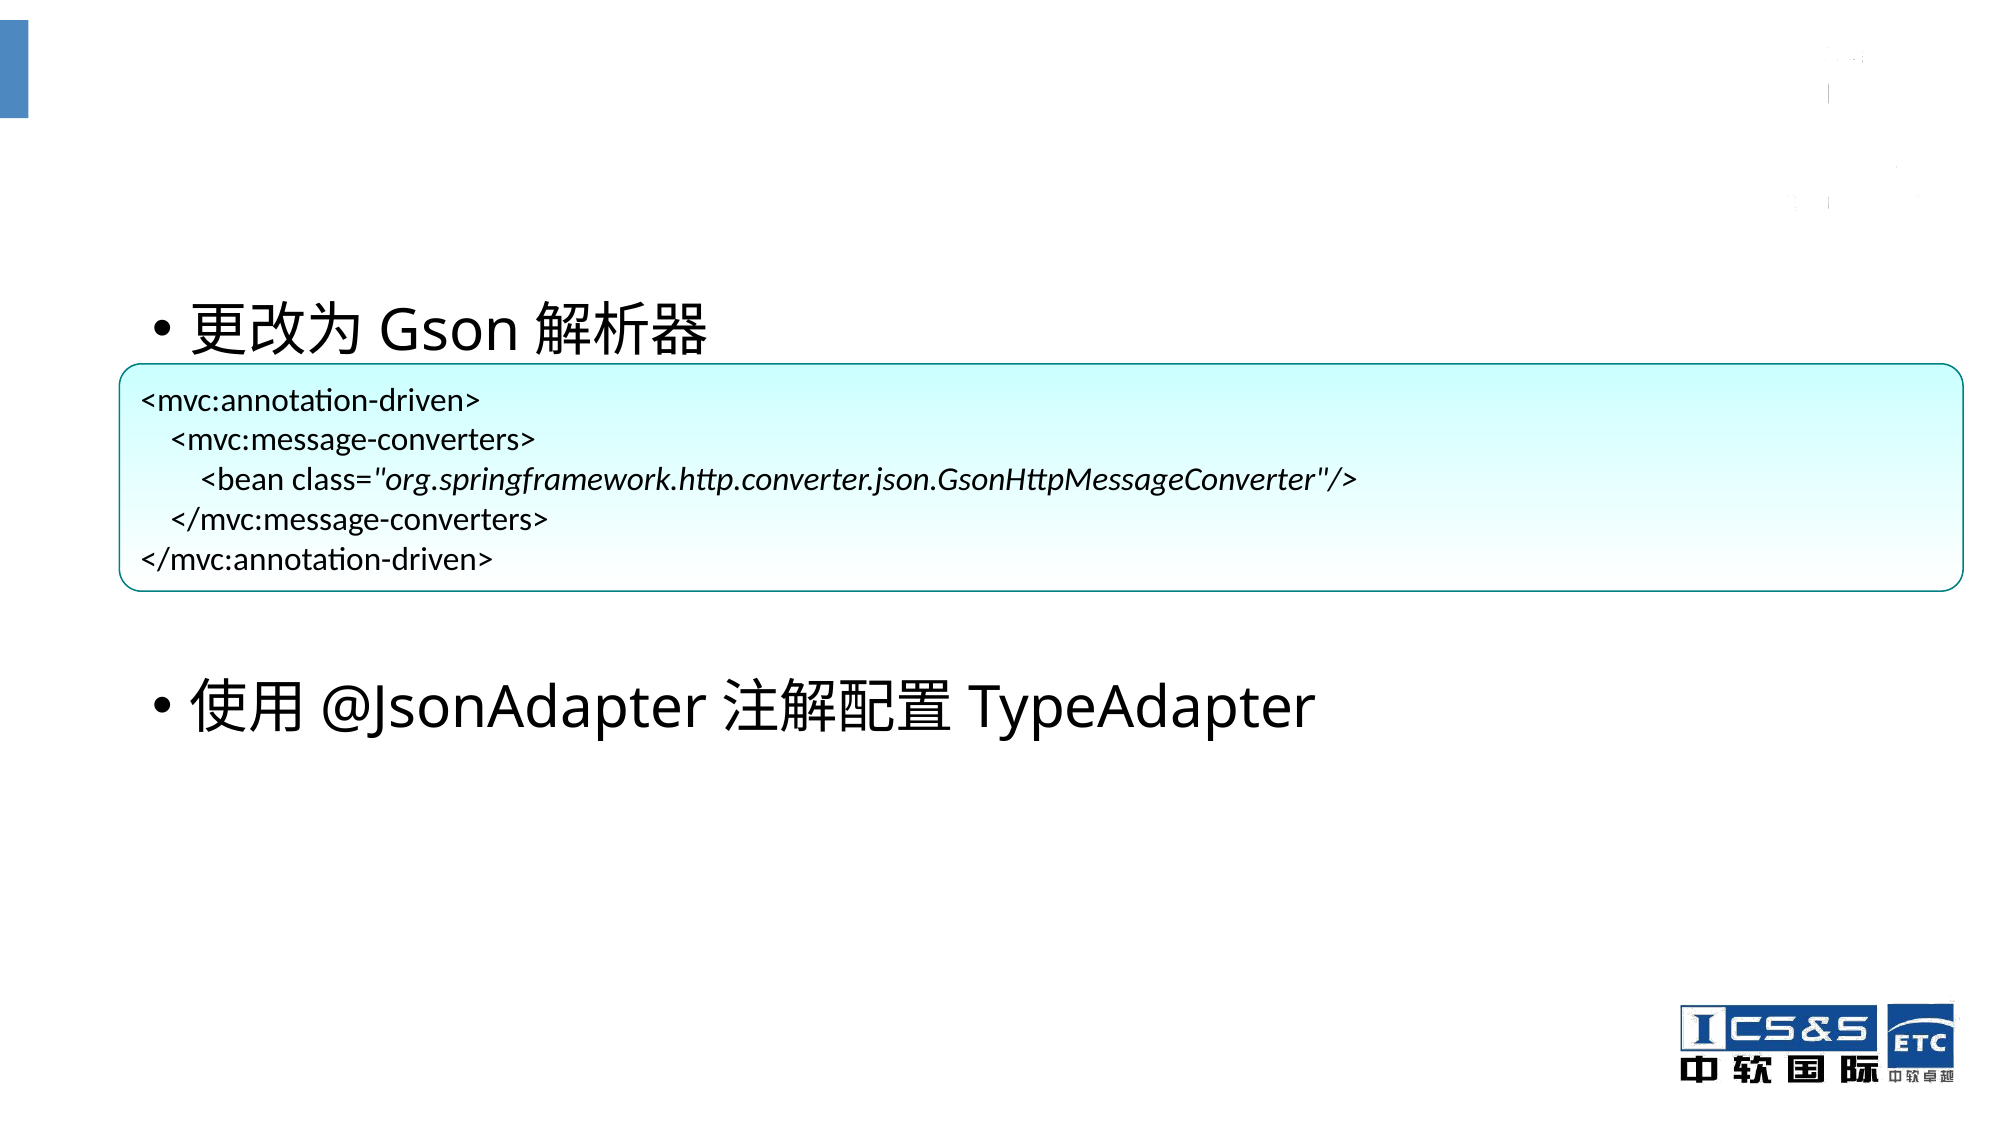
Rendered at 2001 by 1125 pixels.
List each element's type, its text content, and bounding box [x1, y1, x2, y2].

picture [1728, 26, 1930, 230]
picture [1669, 994, 1963, 1093]
list 更改为Gson解析器 使用@JsonAdapter注解配置TypeAdapter [137, 591, 1863, 1032]
list 更改为Gson解析器 使用@JsonAdapter注解配置TypeAdapter [137, 249, 1863, 364]
text_box <mvc:annotation-driven> <mvc:message-converters> <bean class="org.springframework.http.converter.json.GsonHttpMessageConverter"/> </mvc:message-converters> </mvc:annotation-driven> [119, 363, 1964, 592]
